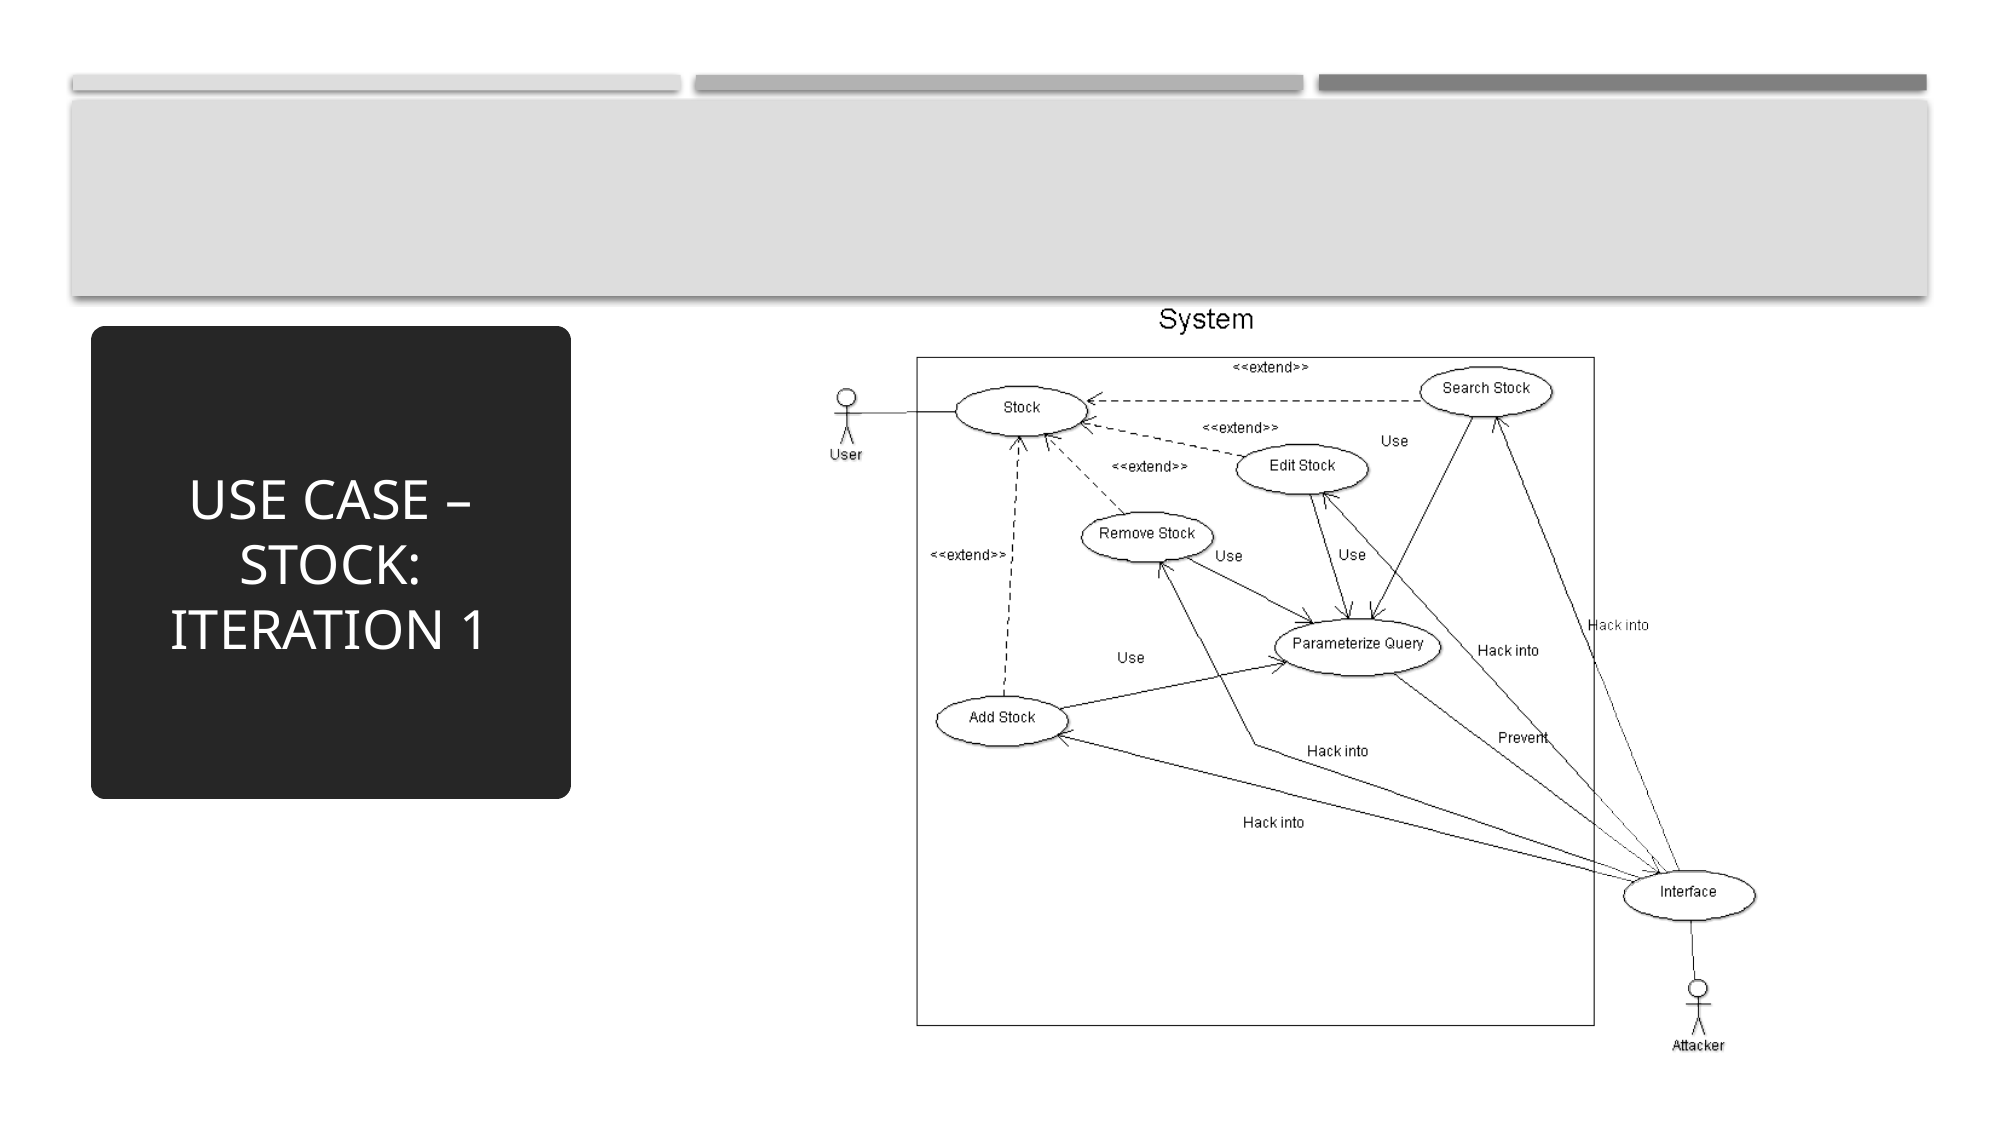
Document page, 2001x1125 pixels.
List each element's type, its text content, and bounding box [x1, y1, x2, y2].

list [809, 289, 1850, 1100]
title Use Case – Stock: Iteration 1 [105, 340, 557, 785]
